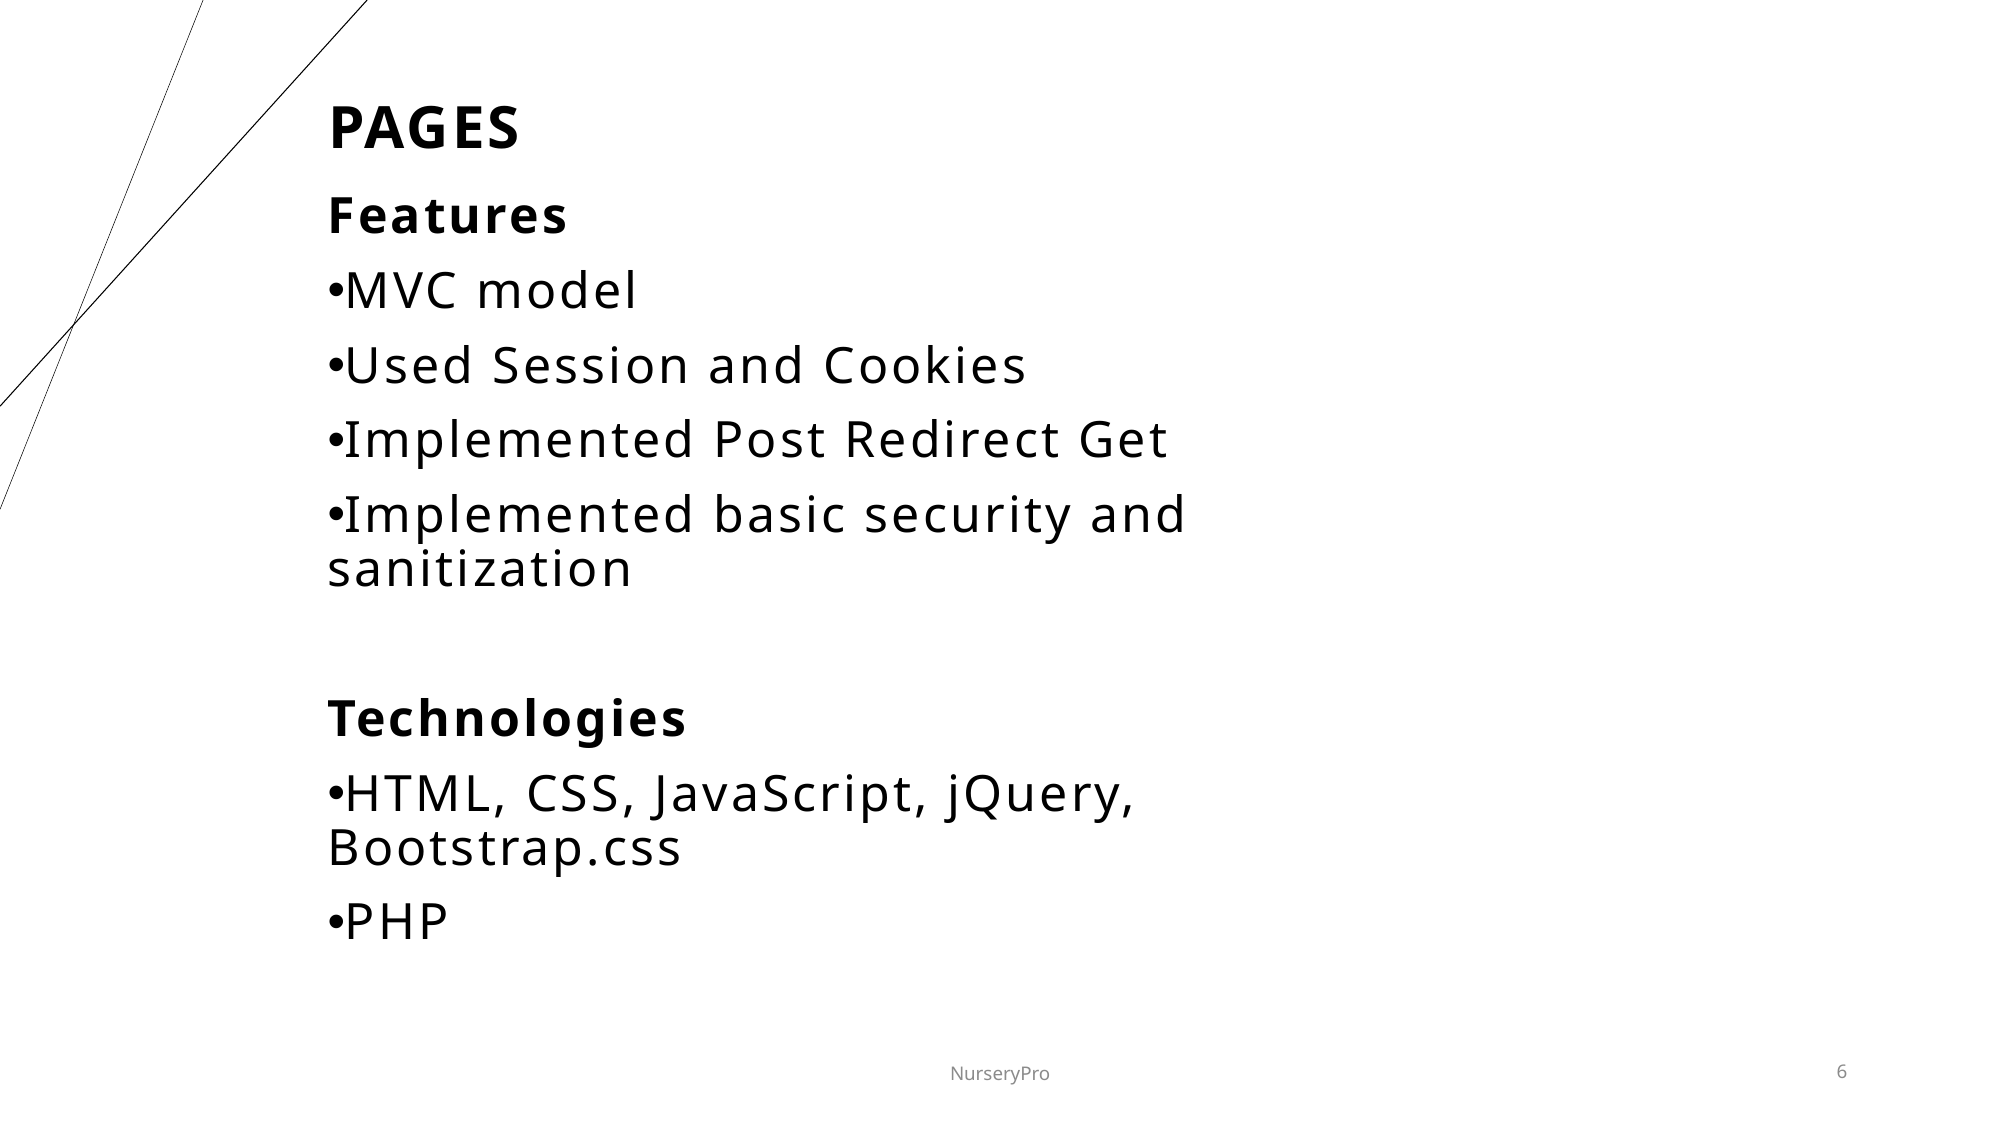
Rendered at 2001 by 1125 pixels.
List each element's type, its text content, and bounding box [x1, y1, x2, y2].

footer NurseryPro [662, 1042, 1338, 1103]
title Pages [313, 83, 1037, 177]
list Features MVC model Used Session and Cookies Implemented Post Redirect Get Implemented basic security and sanitization Technologies HTML, CSS, JavaScript, jQuery, Bootstrap.css PHP [312, 229, 1476, 959]
slide_number 6 [1412, 1042, 1863, 1103]
